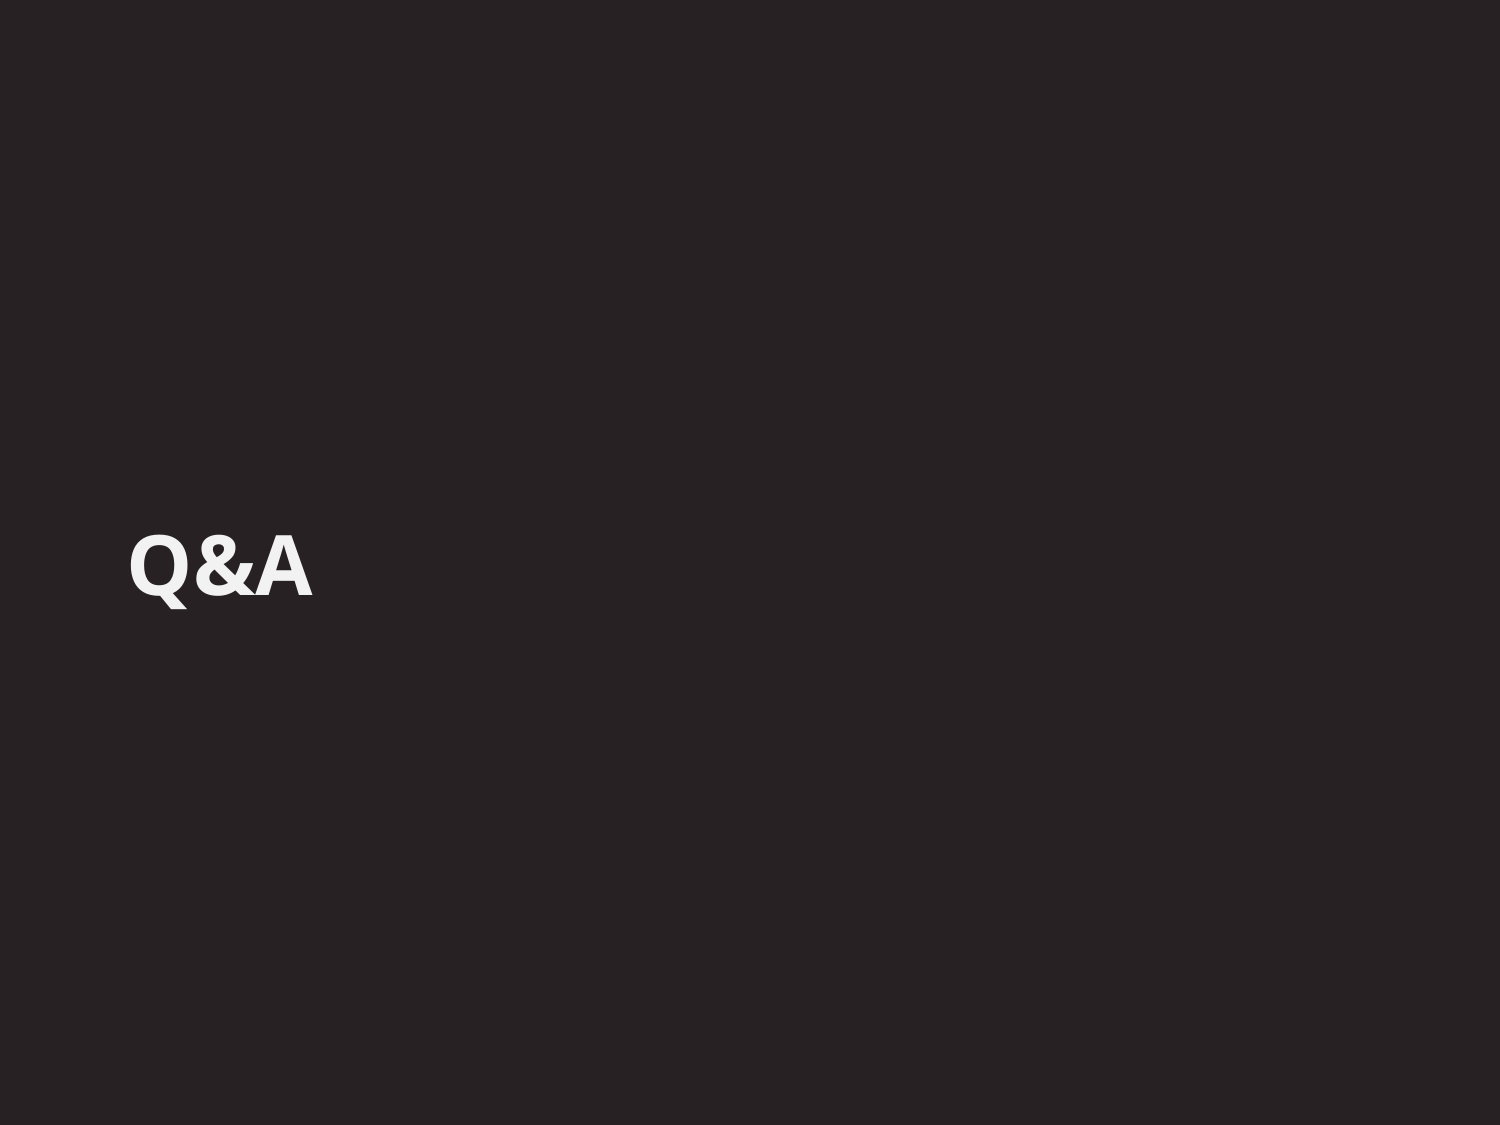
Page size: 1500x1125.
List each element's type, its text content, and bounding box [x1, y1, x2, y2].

text_box Q&A [112, 504, 659, 620]
